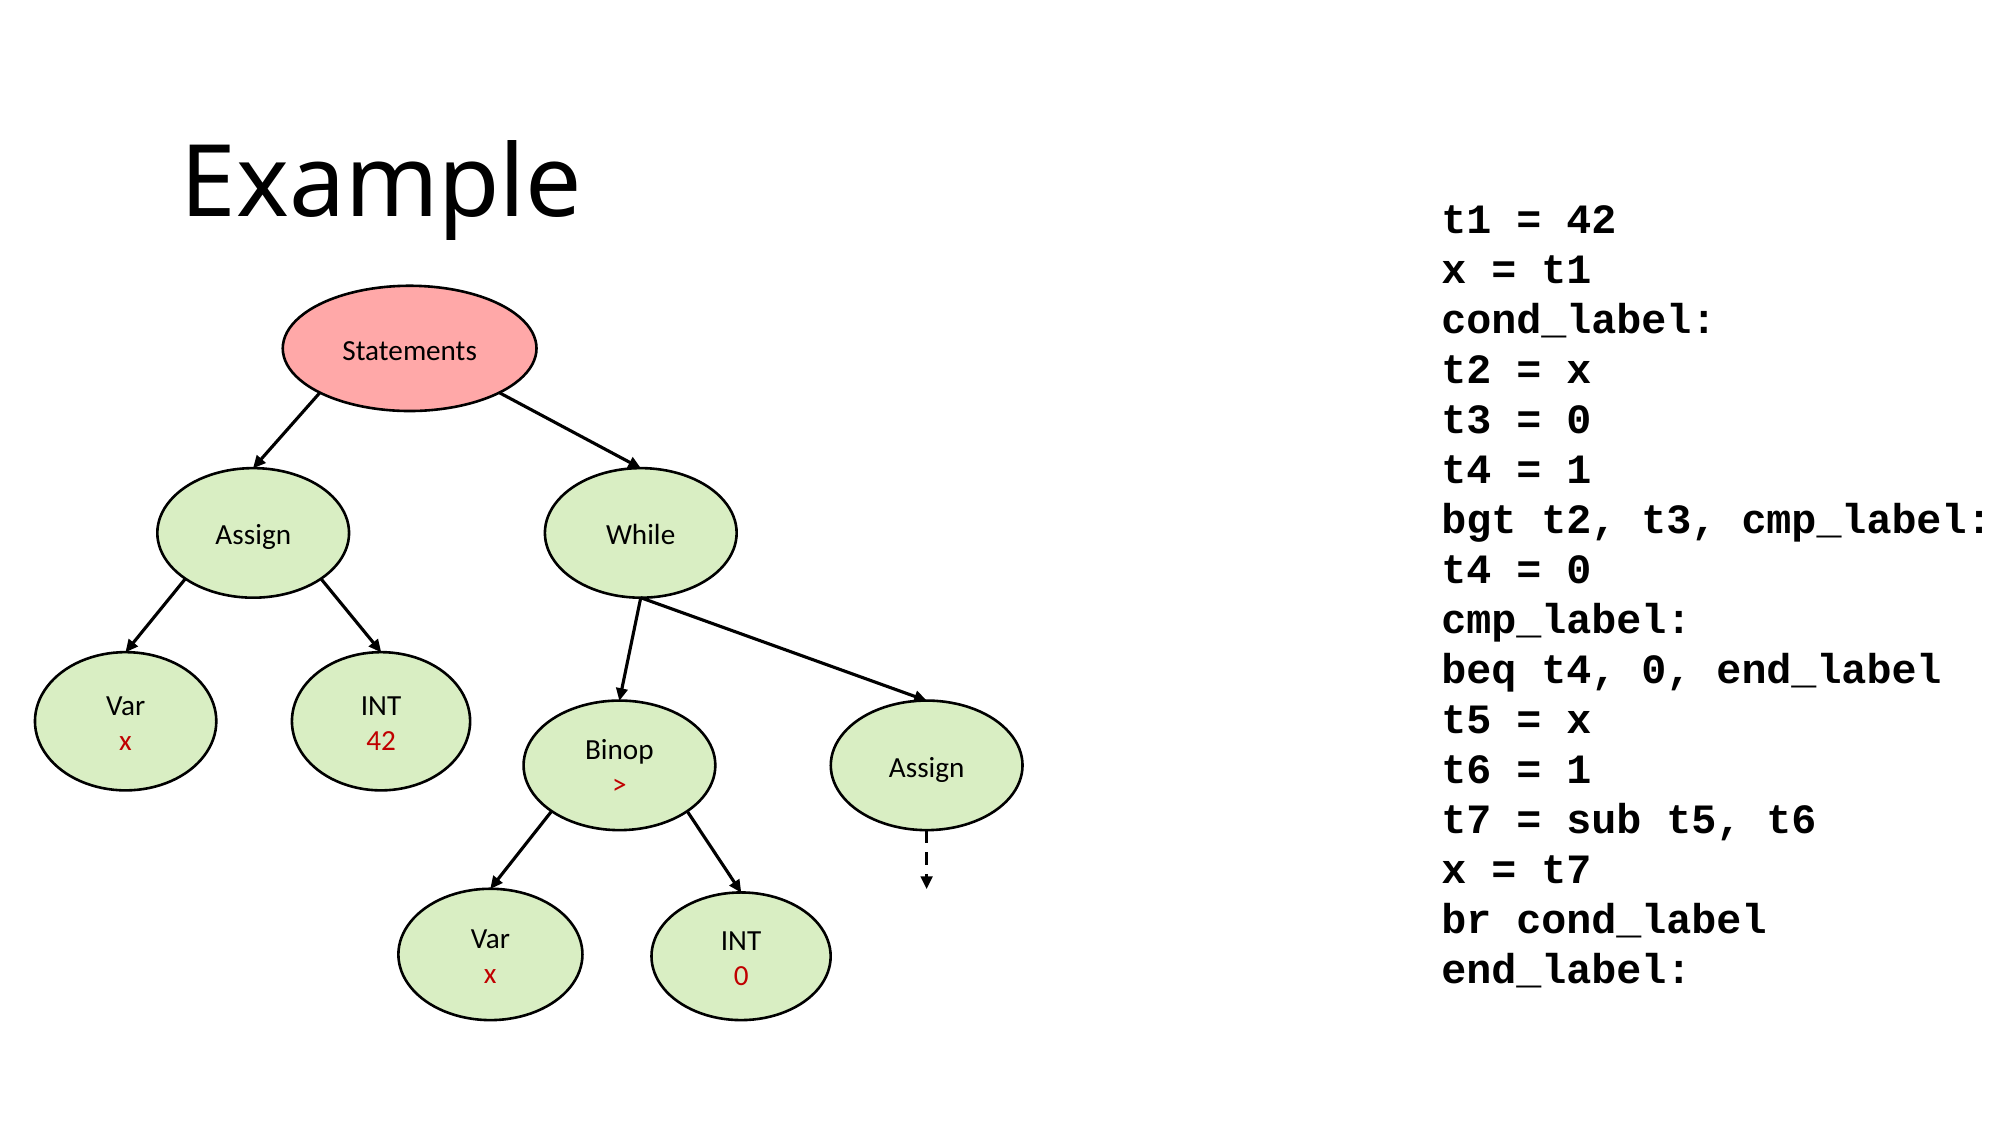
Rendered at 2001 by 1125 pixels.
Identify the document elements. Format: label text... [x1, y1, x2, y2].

text_box Statements [281, 284, 538, 413]
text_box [252, 392, 321, 469]
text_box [618, 597, 639, 702]
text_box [489, 810, 553, 890]
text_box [125, 578, 186, 653]
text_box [320, 578, 382, 653]
text_box Var x [33, 650, 218, 792]
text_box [640, 597, 928, 702]
text_box t1 = 42 x = t1 cond_label: t2 = x t3 = 0 t4 = 1 bgt t2, t3, cmp_label: t4 = 0 cmp_label: beq t4, 0, end_label t5 = x t6 = 1 t7 = sub t5, t6 x = t7 br cond_label end_label: [1426, 184, 2000, 1125]
text_box Assign [156, 466, 351, 599]
text_box INT 0 [650, 891, 832, 1022]
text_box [498, 392, 642, 469]
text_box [686, 810, 742, 893]
text_box While [543, 467, 738, 598]
text_box Assign [829, 699, 1024, 832]
text_box Var x [397, 887, 584, 1022]
text_box Example [165, 109, 1829, 245]
text_box INT 42 [290, 651, 472, 792]
text_box Binop > [522, 699, 717, 832]
